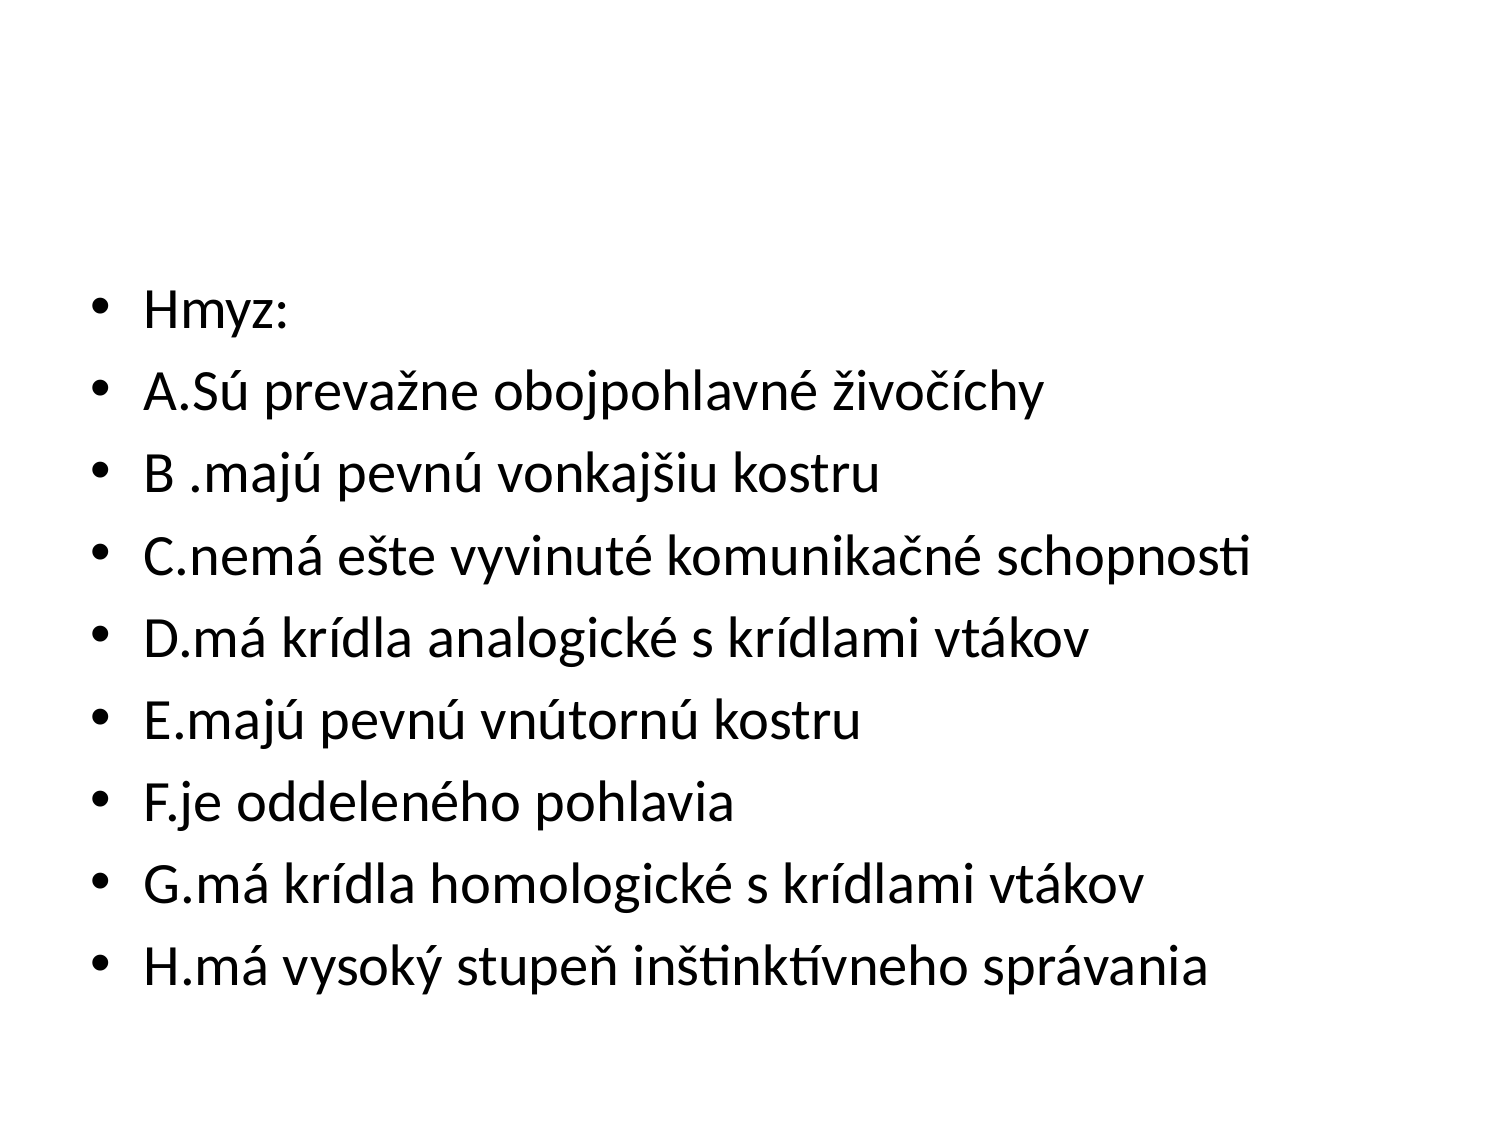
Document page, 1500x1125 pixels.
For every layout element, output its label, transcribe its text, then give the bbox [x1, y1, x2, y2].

list Hmyz: A.Sú prevažne obojpohlavné živočíchy B .majú pevnú vonkajšiu kostru C.nemá ešte vyvinuté komunikačné schopnosti D.má krídla analogické s krídlami vtákov E.majú pevnú vnútornú kostru F.je oddeleného pohlavia G.má krídla homologické s krídlami vtákov H.má vysoký stupeň inštinktívneho správania [75, 262, 1425, 1005]
